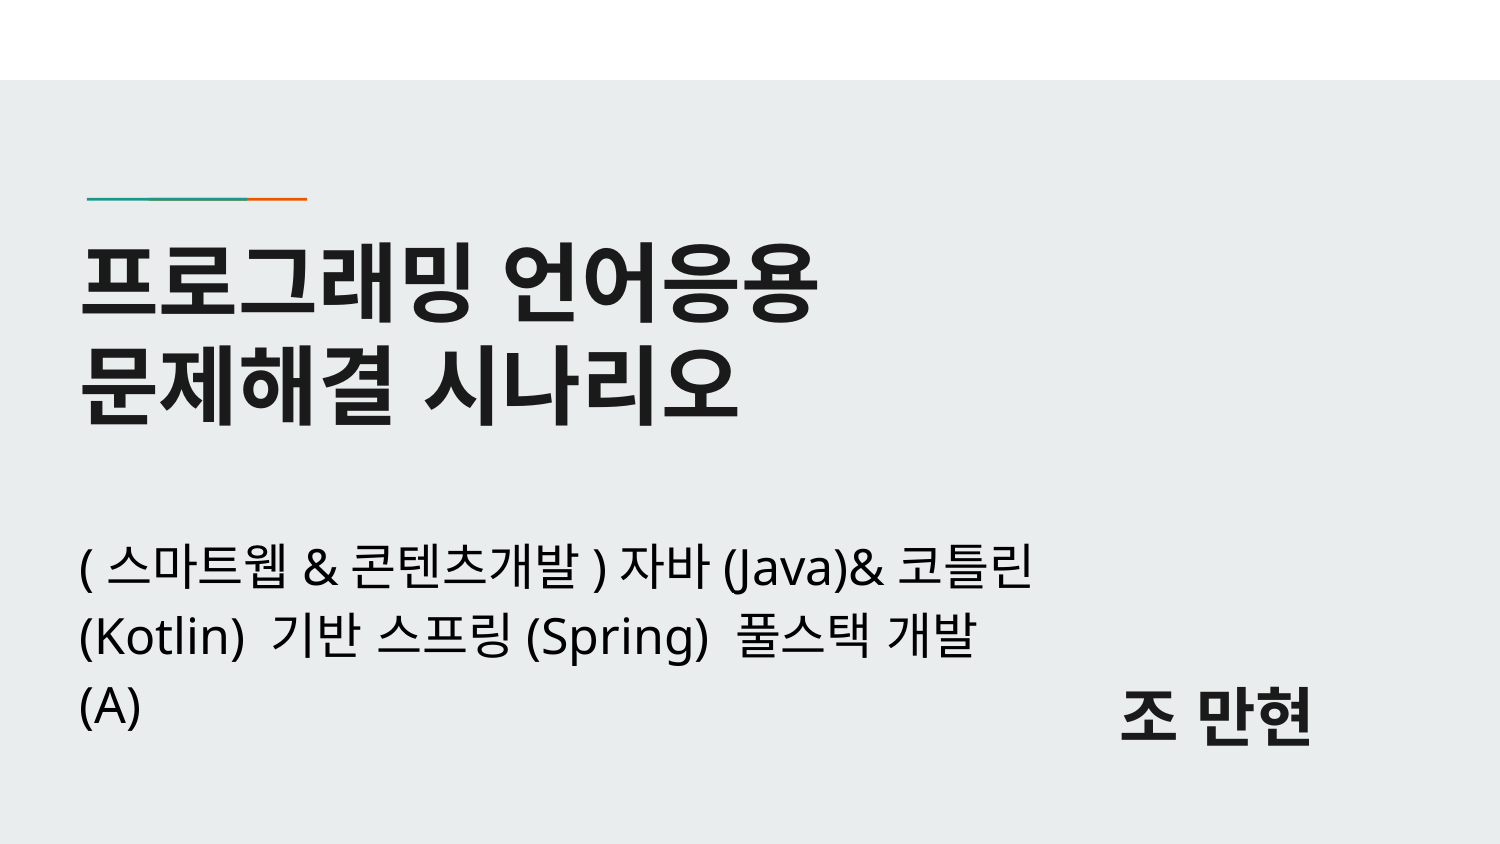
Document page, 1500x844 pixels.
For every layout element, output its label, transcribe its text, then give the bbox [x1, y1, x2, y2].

title 프로그래밍 언어응용 문제해결 시나리오 [64, 213, 1413, 452]
text_box 조 만현 [1071, 662, 1363, 770]
text_box (스마트웹&콘텐츠개발)자바(Java)&코틀린(Kotlin) 기반 스프링(Spring) 풀스택 개발(A) [64, 511, 1058, 749]
